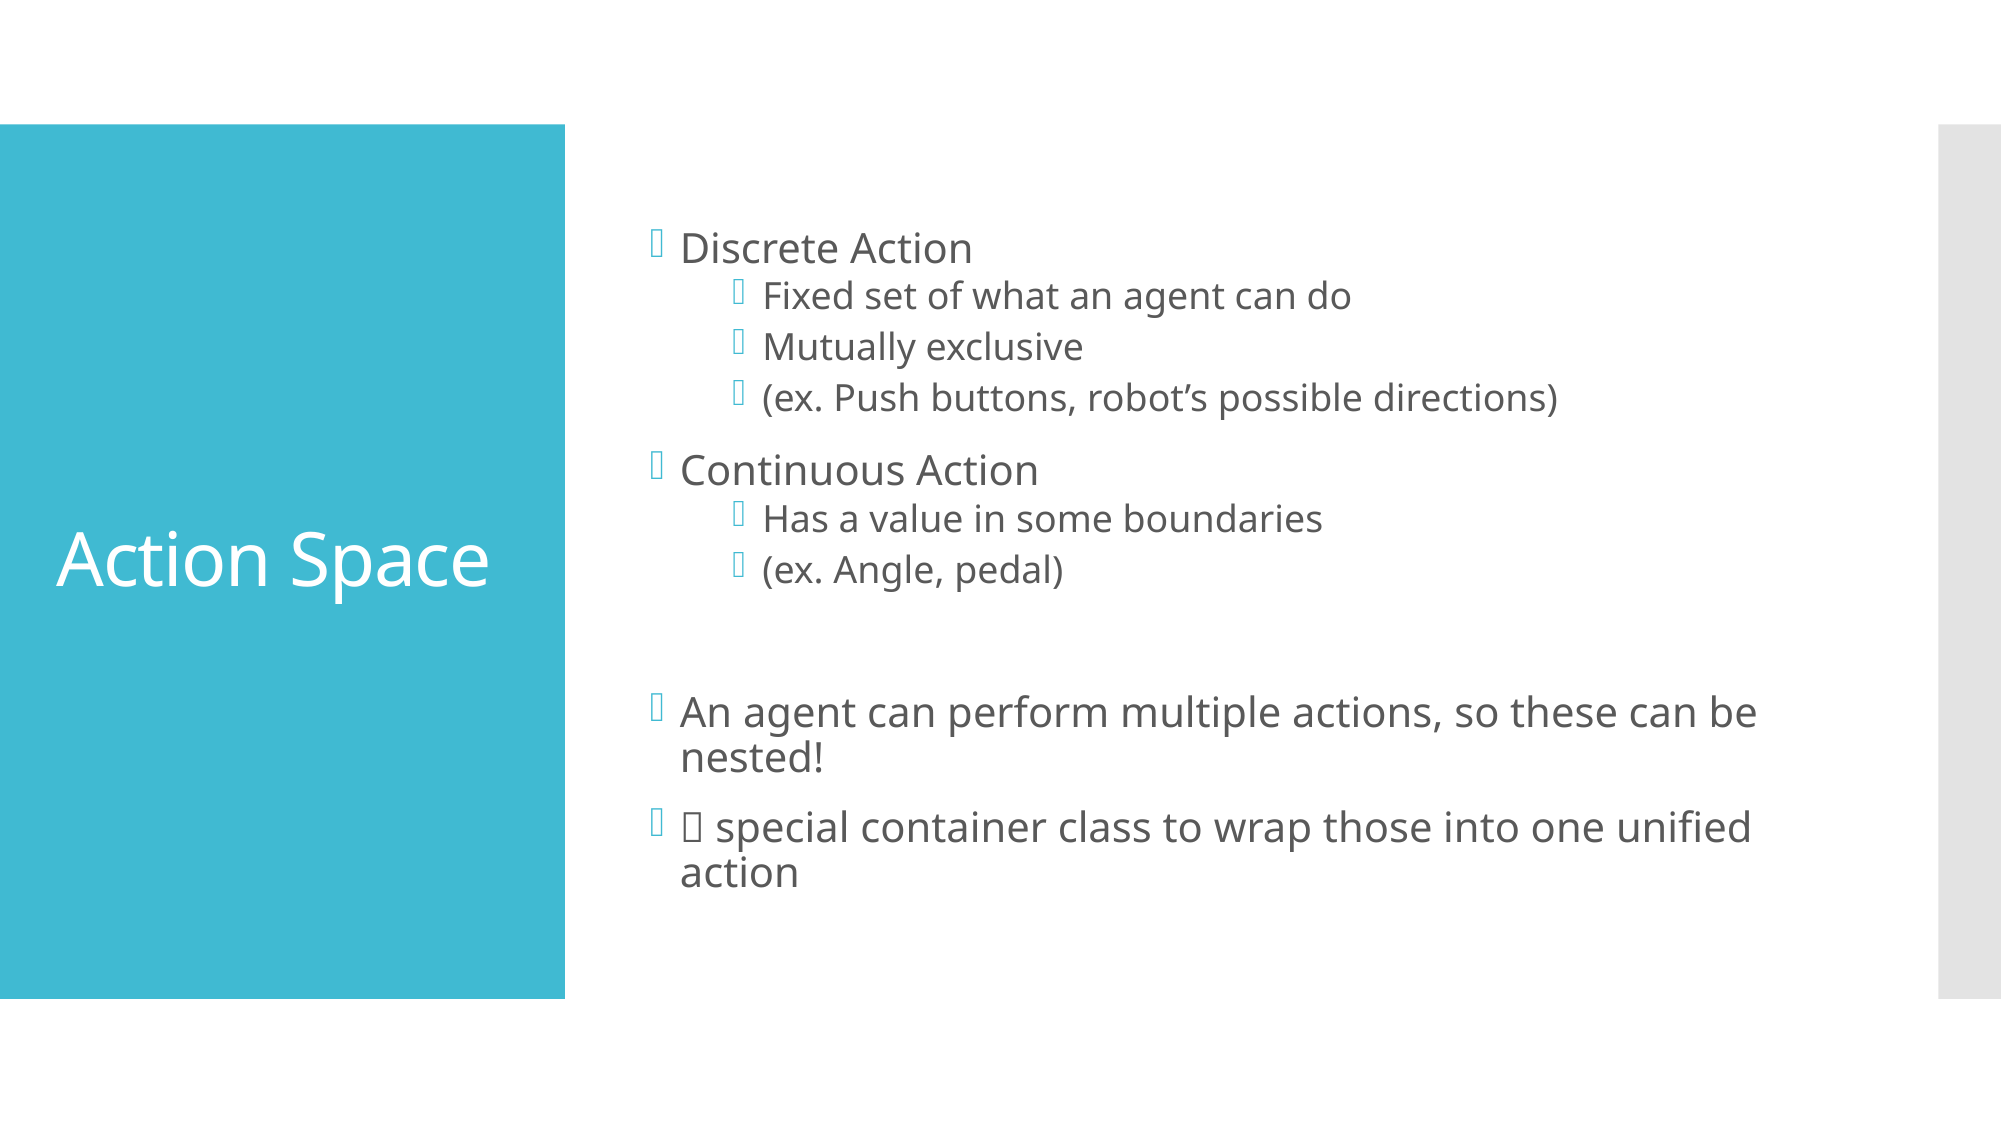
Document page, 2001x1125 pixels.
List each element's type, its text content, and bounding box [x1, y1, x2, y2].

list Discrete Action Fixed set of what an agent can do Mutually exclusive (ex. Push buttons, robot’s possible directions) Continuous Action Has a value in some boundaries (ex. Angle, pedal) An agent can perform multiple actions, so these can be nested!  special container class to wrap those into one unified action [634, 141, 1835, 982]
title Action Space [41, 184, 525, 940]
